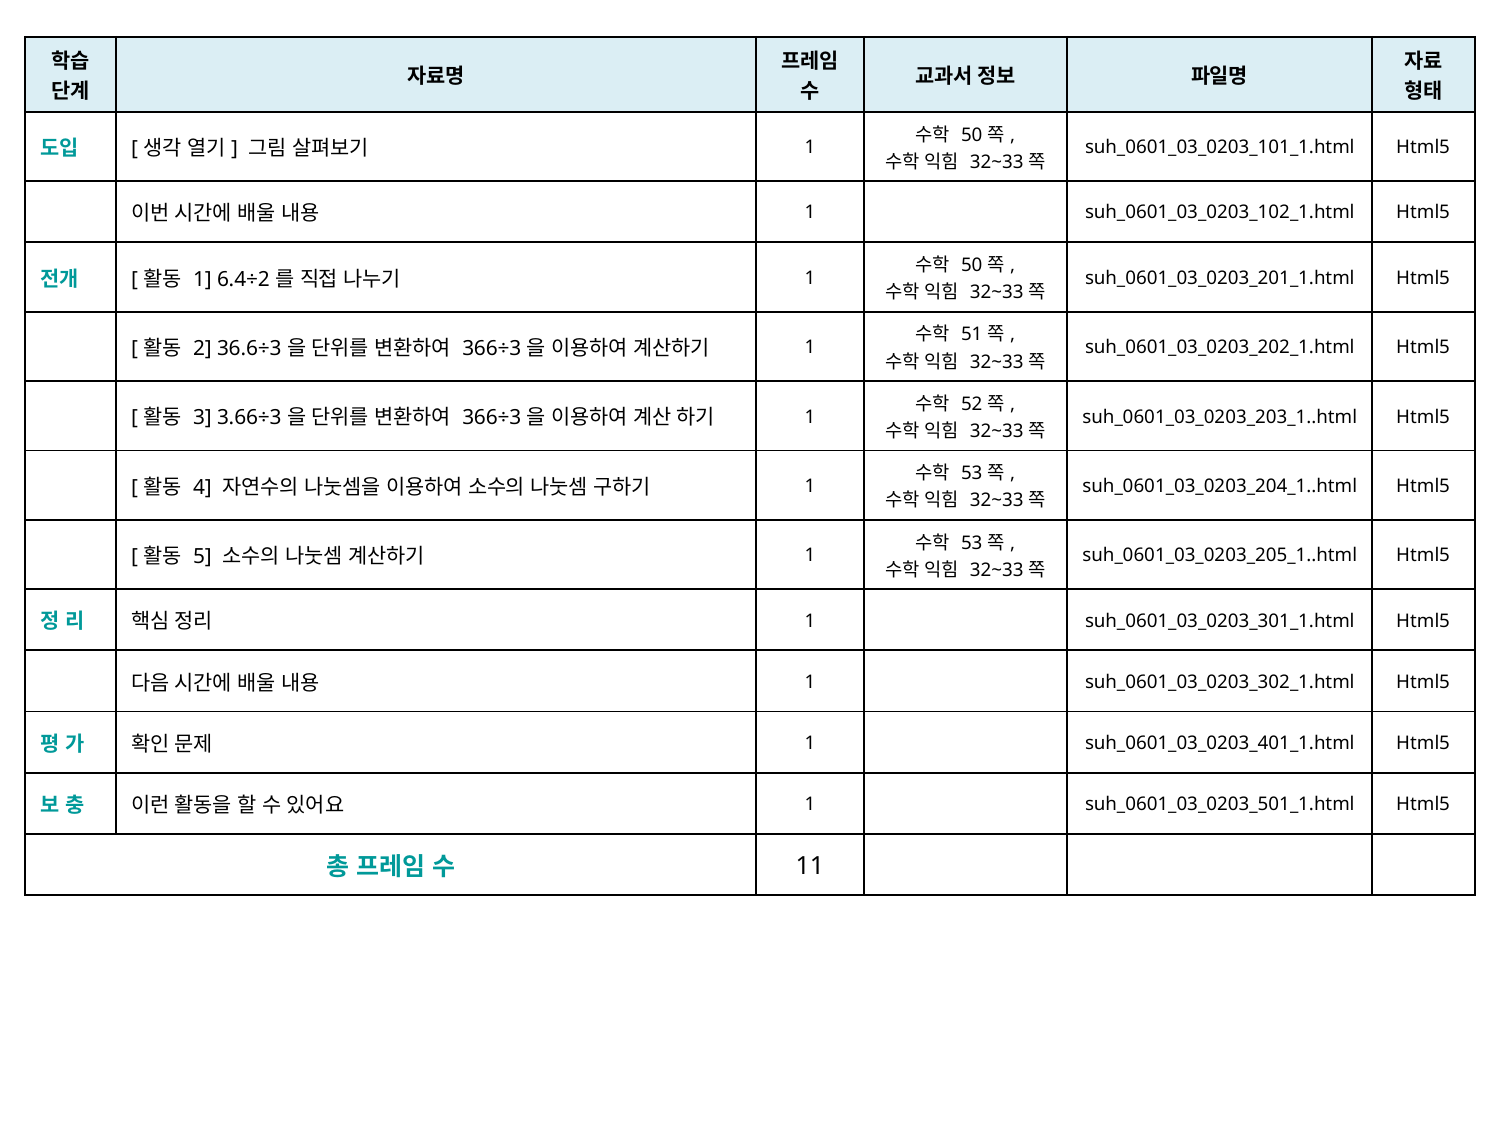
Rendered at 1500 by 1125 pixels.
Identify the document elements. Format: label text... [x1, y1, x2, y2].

table_cell 수학 52쪽, 수학 익힘 32~33쪽 [865, 382, 1066, 450]
table_cell 수학 50쪽, 수학 익힘 32~33쪽 [865, 113, 1066, 180]
table_cell Html5 [1373, 590, 1474, 649]
table_cell [26, 313, 115, 380]
table_cell suh_0601_03_0203_401_1.html [1068, 712, 1371, 772]
table_cell 수학 50쪽, 수학 익힘 32~33쪽 [865, 243, 1066, 311]
table_cell 정 리 [26, 590, 115, 649]
table_cell 수학 53쪽, 수학 익힘 32~33쪽 [865, 451, 1066, 519]
table_cell [865, 712, 1066, 772]
table_cell suh_0601_03_0203_203_1..html [1068, 382, 1371, 450]
table_cell 1 [757, 451, 863, 519]
table_cell 1 [757, 590, 863, 649]
table_cell Html5 [1373, 651, 1474, 711]
table_cell 1 [757, 313, 863, 380]
table_cell 1 [757, 113, 863, 180]
table_header 프레임 수 [757, 38, 863, 111]
table_cell suh_0601_03_0203_102_1.html [1068, 182, 1371, 241]
table_cell [865, 182, 1066, 241]
table_cell 도입 [26, 113, 115, 180]
table_header 자료명 [117, 38, 755, 111]
table_cell [1068, 835, 1371, 894]
table_cell 수학 53쪽, 수학 익힘 32~33쪽 [865, 521, 1066, 588]
table_cell Html5 [1373, 774, 1474, 833]
table_cell [26, 651, 115, 711]
table_cell [활동 2] 36.6÷3을 단위를 변환하여 366÷3을 이용하여 계산하기 [117, 313, 755, 380]
table_cell 1 [757, 521, 863, 588]
table_cell [865, 774, 1066, 833]
table_cell Html5 [1373, 521, 1474, 588]
table_cell 1 [757, 712, 863, 772]
table_cell Html5 [1373, 451, 1474, 519]
table_cell [활동 4] 자연수의 나눗셈을 이용하여 소수의 나눗셈 구하기 [117, 451, 755, 519]
table_cell suh_0601_03_0203_101_1.html [1068, 113, 1371, 180]
table_cell 이번 시간에 배울 내용 [117, 182, 755, 241]
table_cell [1373, 835, 1474, 894]
table_cell suh_0601_03_0203_501_1.html [1068, 774, 1371, 833]
table_header 파일명 [1068, 38, 1371, 111]
table_cell 보 충 [26, 774, 115, 833]
table_cell suh_0601_03_0203_204_1..html [1068, 451, 1371, 519]
table_cell [26, 521, 115, 588]
table_cell Html5 [1373, 243, 1474, 311]
table_cell 1 [757, 182, 863, 241]
table_cell [26, 382, 115, 450]
table_cell 평 가 [26, 712, 115, 772]
table_cell 총 프레임 수 [26, 835, 755, 894]
table_cell suh_0601_03_0203_202_1.html [1068, 313, 1371, 380]
table_cell suh_0601_03_0203_205_1..html [1068, 521, 1371, 588]
table_cell Html5 [1373, 313, 1474, 380]
table_cell [865, 651, 1066, 711]
table_cell 1 [757, 774, 863, 833]
table_header 교과서 정보 [865, 38, 1066, 111]
table_cell Html5 [1373, 182, 1474, 241]
table_cell 1 [757, 651, 863, 711]
table_cell Html5 [1373, 382, 1474, 450]
table_cell [활동 5] 소수의 나눗셈 계산하기 [117, 521, 755, 588]
table_cell [865, 590, 1066, 649]
table_header 학습 단계 [26, 38, 115, 111]
table_cell suh_0601_03_0203_302_1.html [1068, 651, 1371, 711]
table_cell [865, 835, 1066, 894]
table_cell 확인 문제 [117, 712, 755, 772]
table_header 자료 형태 [1373, 38, 1474, 111]
table_cell 1 [757, 382, 863, 450]
table_cell 1 [757, 243, 863, 311]
table_cell [생각 열기] 그림 살펴보기 [117, 113, 755, 180]
table_cell suh_0601_03_0203_201_1.html [1068, 243, 1371, 311]
table_cell 이런 활동을 할 수 있어요 [117, 774, 755, 833]
table_cell 핵심 정리 [117, 590, 755, 649]
table_cell suh_0601_03_0203_301_1.html [1068, 590, 1371, 649]
table_cell [활동 3] 3.66÷3을 단위를 변환하여 366÷3을 이용하여 계산 하기 [117, 382, 755, 450]
table_cell [활동 1] 6.4÷2를 직접 나누기 [117, 243, 755, 311]
table_cell [26, 182, 115, 241]
table_cell [26, 451, 115, 519]
table_cell 다음 시간에 배울 내용 [117, 651, 755, 711]
table_cell 전개 [26, 243, 115, 311]
table_cell Html5 [1373, 712, 1474, 772]
table_cell 수학 51쪽, 수학 익힘 32~33쪽 [865, 313, 1066, 380]
table_cell 11 [757, 835, 863, 894]
table_cell Html5 [1373, 113, 1474, 180]
